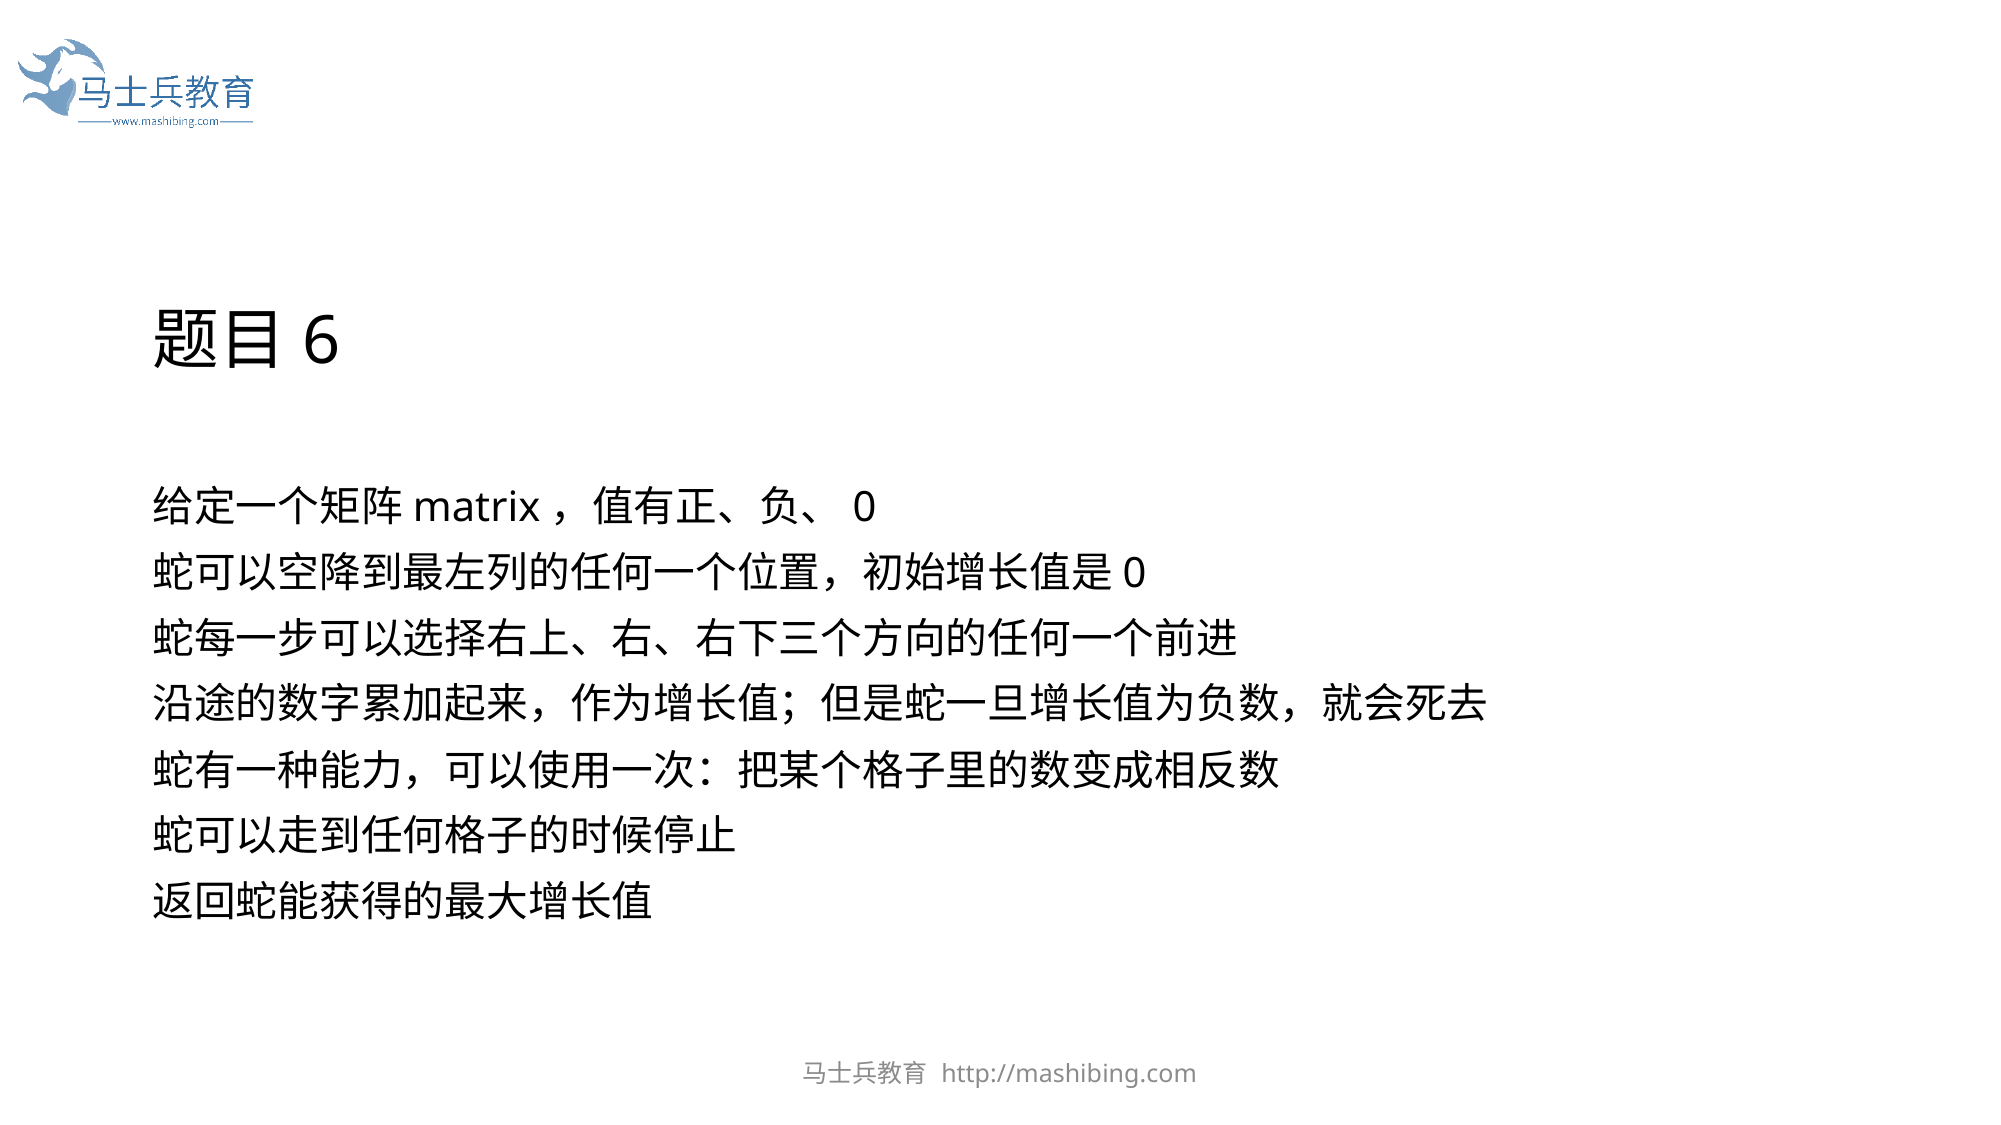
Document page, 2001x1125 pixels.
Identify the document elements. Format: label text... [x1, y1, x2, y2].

title 题目6 [137, 205, 1863, 477]
list 给定一个矩阵matrix，值有正、负、0 蛇可以空降到最左列的任何一个位置，初始增长值是0 蛇每一步可以选择右上、右、右下三个方向的任何一个前进 沿途的数字累加起来，作为增长值；但是蛇一旦增长值为负数，就会死去 蛇有一种能力，可以使用一次：把某个格子里的数变成相反数 蛇可以走到任何格子的时候停止 返回蛇能获得的最大增长值 [137, 477, 1863, 960]
picture [7, 5, 276, 177]
footer 马士兵教育 http://mashibing.com [662, 1042, 1338, 1103]
